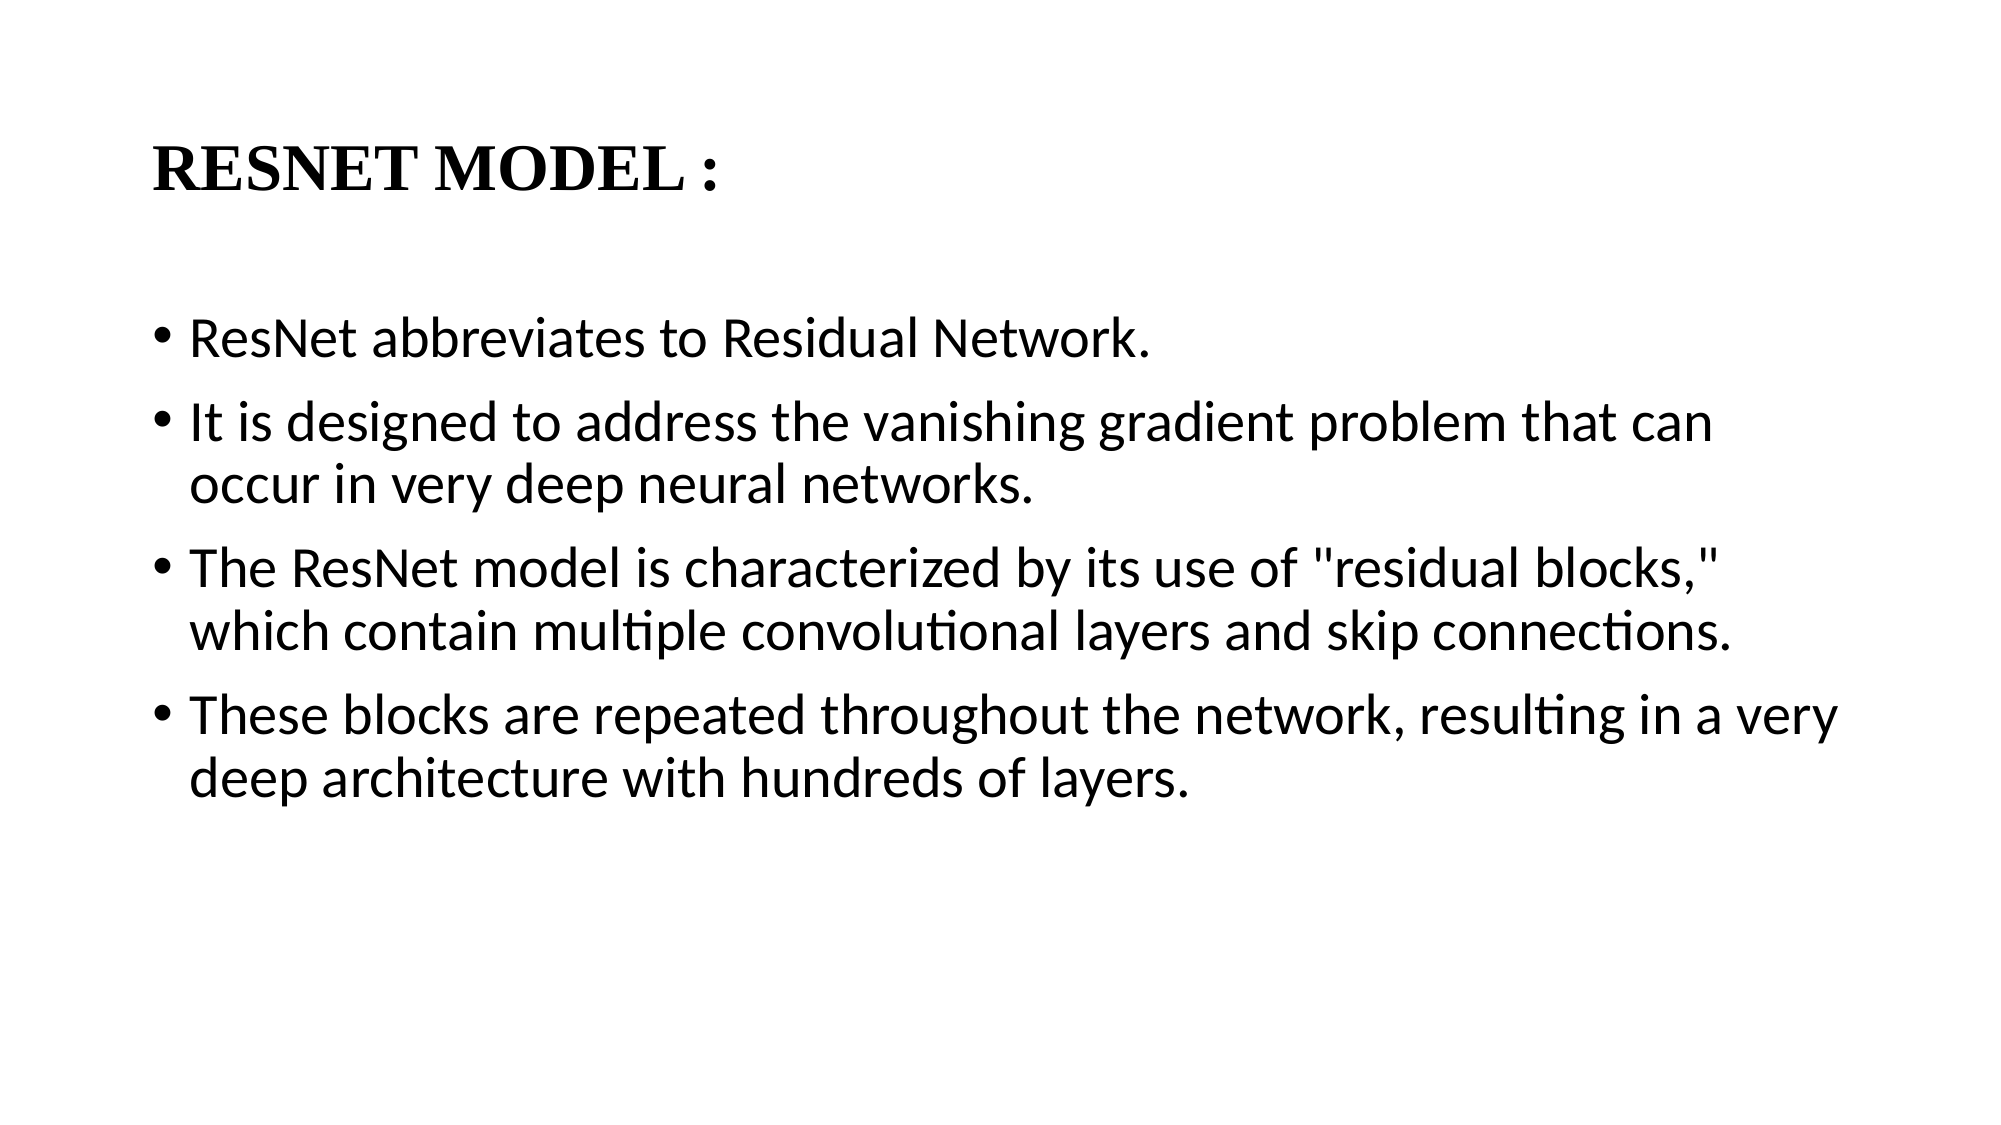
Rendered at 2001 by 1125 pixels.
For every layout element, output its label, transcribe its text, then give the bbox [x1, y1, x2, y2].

title RESNET MODEL : [137, 59, 1863, 278]
list ResNet abbreviates to Residual Network. It is designed to address the vanishing gradient problem that can occur in very deep neural networks. The ResNet model is characterized by its use of "residual blocks," which contain multiple convolutional layers and skip connections. These blocks are repeated throughout the network, resulting in a very deep architecture with hundreds of layers. [137, 299, 1863, 1014]
